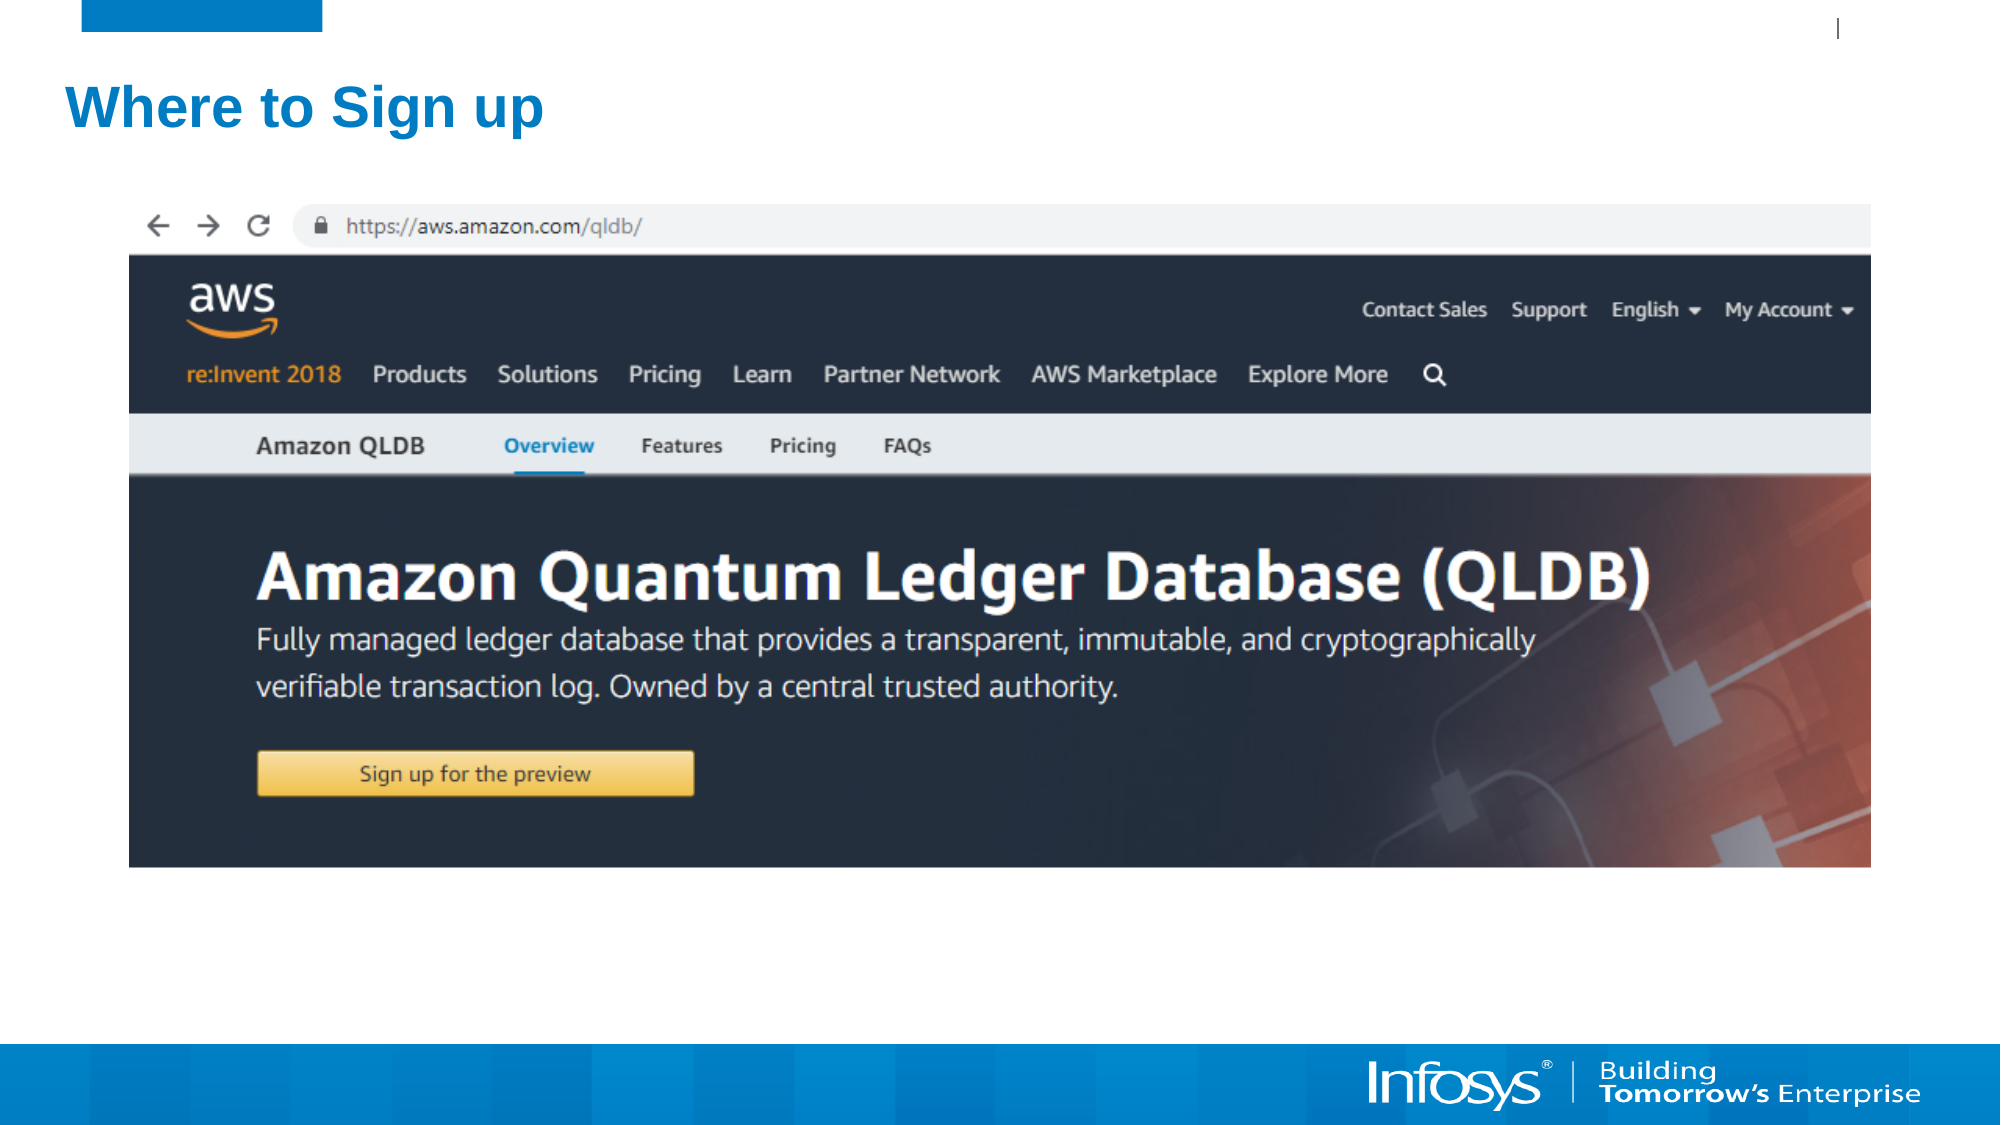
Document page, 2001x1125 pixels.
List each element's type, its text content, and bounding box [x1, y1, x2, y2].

picture [0, 1033, 2000, 1125]
title Where to Sign up [50, 31, 1951, 149]
picture [129, 204, 1871, 921]
